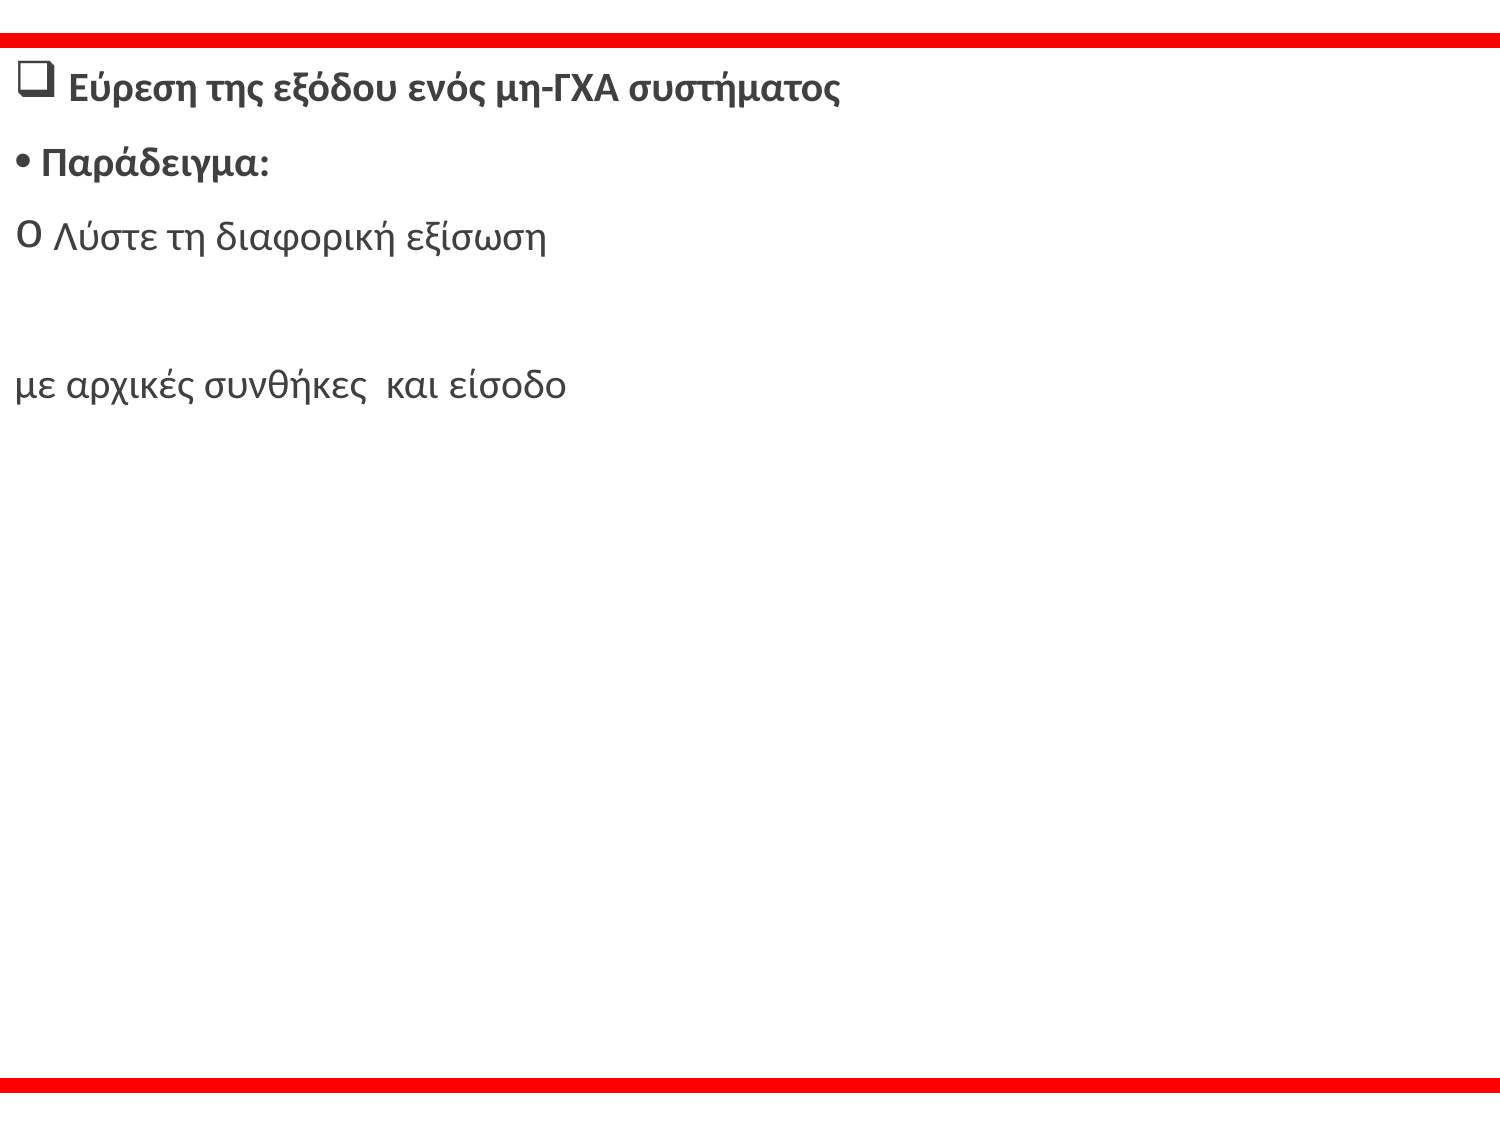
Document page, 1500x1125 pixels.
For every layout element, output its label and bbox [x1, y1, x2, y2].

text_box [0, 1078, 1500, 1093]
text_box [0, 33, 1500, 48]
